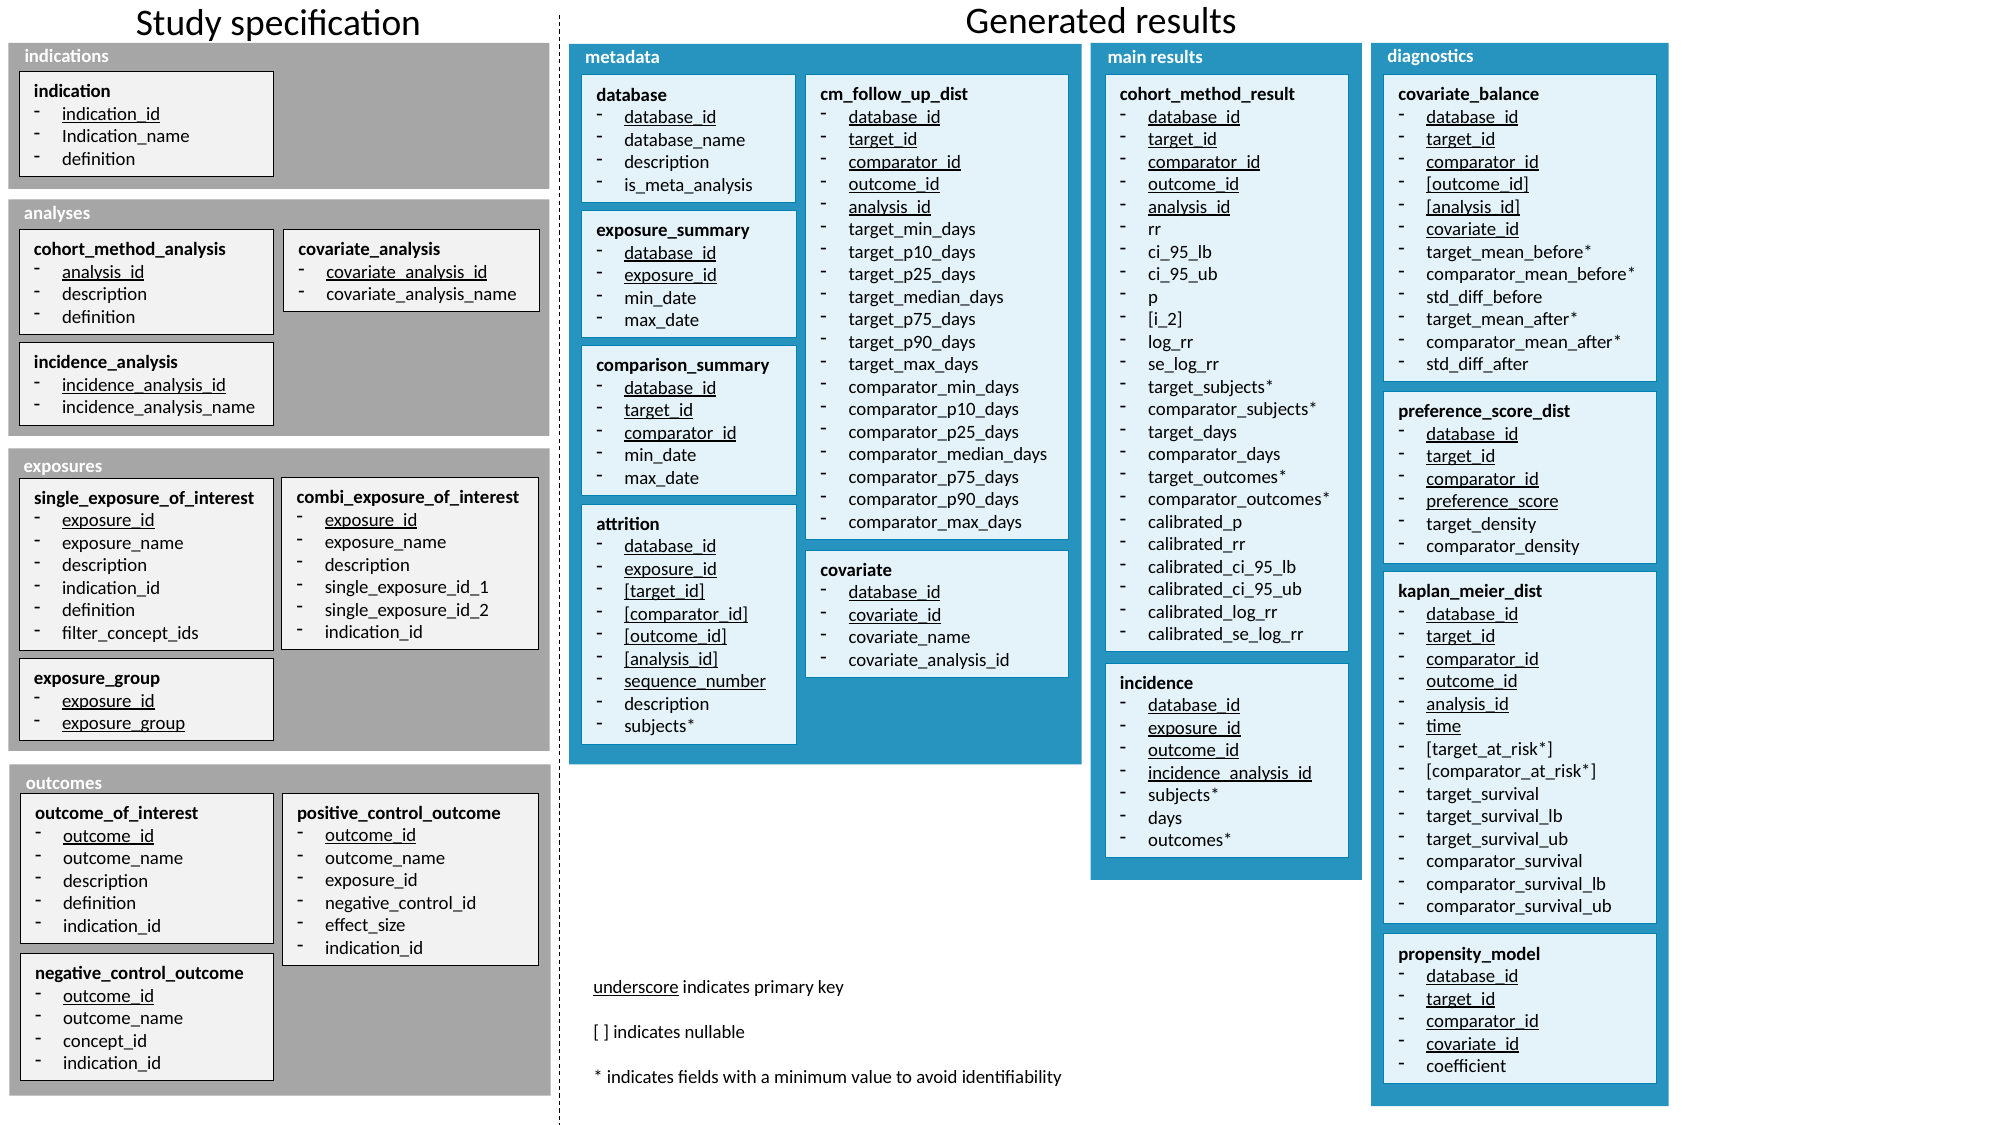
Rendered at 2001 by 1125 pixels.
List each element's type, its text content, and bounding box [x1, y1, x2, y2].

text_box incidence_analysis incidence_analysis_id incidence_analysis_name [19, 342, 274, 426]
text_box preference_score_dist database_id target_id comparator_id preference_score target_density comparator_density [1383, 391, 1657, 564]
text_box covariate_balance database_id target_id comparator_id [outcome_id] [analysis_id] covariate_id target_mean_before* comparator_mean_before* std_diff_before target_mean_after* comparator_mean_after* std_diff_after [1383, 74, 1657, 382]
text_box [7, 42, 550, 190]
text_box cohort_method_analysis analysis_id description definition [19, 229, 274, 335]
text_box covariate database_id covariate_id covariate_name covariate_analysis_id [805, 550, 1069, 678]
text_box comparison_summary database_id target_id comparator_id min_date max_date [581, 345, 797, 496]
text_box analyses [9, 193, 106, 231]
text_box kaplan_meier_dist database_id target_id comparator_id outcome_id analysis_id time [target_at_risk*] [comparator_at_risk*] target_survival target_survival_lb target_survival_ub comparator_survival comparator_survival_lb comparator_survival_ub [1383, 571, 1657, 924]
text_box positive_control_outcome outcome_id outcome_name exposure_id negative_control_id effect_size indication_id [282, 793, 539, 966]
text_box cm_follow_up_dist database_id target_id comparator_id outcome_id analysis_id target_min_days target_p10_days target_p25_days target_median_days target_p75_days target_p90_days target_max_days comparator_min_days comparator_p10_days comparator_p25_days comparator_median_days comparator_p75_days comparator_p90_days comparator_max_days [805, 74, 1069, 540]
text_box Study specification [121, 0, 437, 51]
text_box indications [9, 36, 124, 74]
text_box incidence database_id exposure_id outcome_id incidence_analysis_id subjects* days outcomes* [1105, 663, 1349, 858]
text_box outcome_of_interest outcome_id outcome_name description definition indication_id [20, 793, 274, 944]
text_box metadata [570, 37, 675, 75]
text_box indication indication_id Indication_name definition [19, 71, 274, 177]
text_box [7, 447, 551, 752]
text_box propensity_model database_id target_id comparator_id covariate_id coefficient [1383, 933, 1657, 1084]
text_box [1370, 42, 1670, 1107]
text_box combi_exposure_of_interest exposure_id exposure_name description single_exposure_id_1 single_exposure_id_2 indication_id [281, 477, 539, 650]
text_box exposure_group exposure_id exposure_group [19, 658, 274, 741]
text_box exposures [8, 446, 118, 484]
text_box Generated results [950, 0, 1253, 49]
text_box cohort_method_result database_id target_id comparator_id outcome_id analysis_id rr ci_95_lb ci_95_ub p [i_2] log_rr se_log_rr target_subjects* comparator_subjects* target_days comparator_days target_outcomes* comparator_outcomes* calibrated_p calibrated_rr calibrated_ci_95_lb calibrated_ci_95_ub calibrated_log_rr calibrated_se_log_rr [1105, 74, 1349, 652]
text_box underscore indicates primary key [ ] indicates nullable * indicates fields with a minimum value to avoid identifiability [578, 967, 1082, 1095]
text_box database database_id database_name description is_meta_analysis [581, 74, 796, 203]
text_box [568, 43, 1083, 765]
text_box covariate_analysis covariate_analysis_id covariate_analysis_name [283, 229, 540, 312]
text_box [1090, 42, 1363, 881]
text_box [7, 198, 550, 437]
text_box diagnostics [1372, 36, 1489, 74]
text_box exposure_summary database_id exposure_id min_date max_date [581, 210, 797, 338]
text_box [8, 763, 552, 1097]
text_box single_exposure_of_interest exposure_id exposure_name description indication_id definition filter_concept_ids [19, 478, 274, 651]
text_box attrition database_id exposure_id [target_id] [comparator_id] [outcome_id] [analysis_id] sequence_number description subjects* [581, 504, 797, 745]
text_box outcomes [11, 763, 118, 801]
text_box main results [1092, 49, 1218, 75]
text_box negative_control_outcome outcome_id outcome_name concept_id indication_id [20, 953, 274, 1081]
